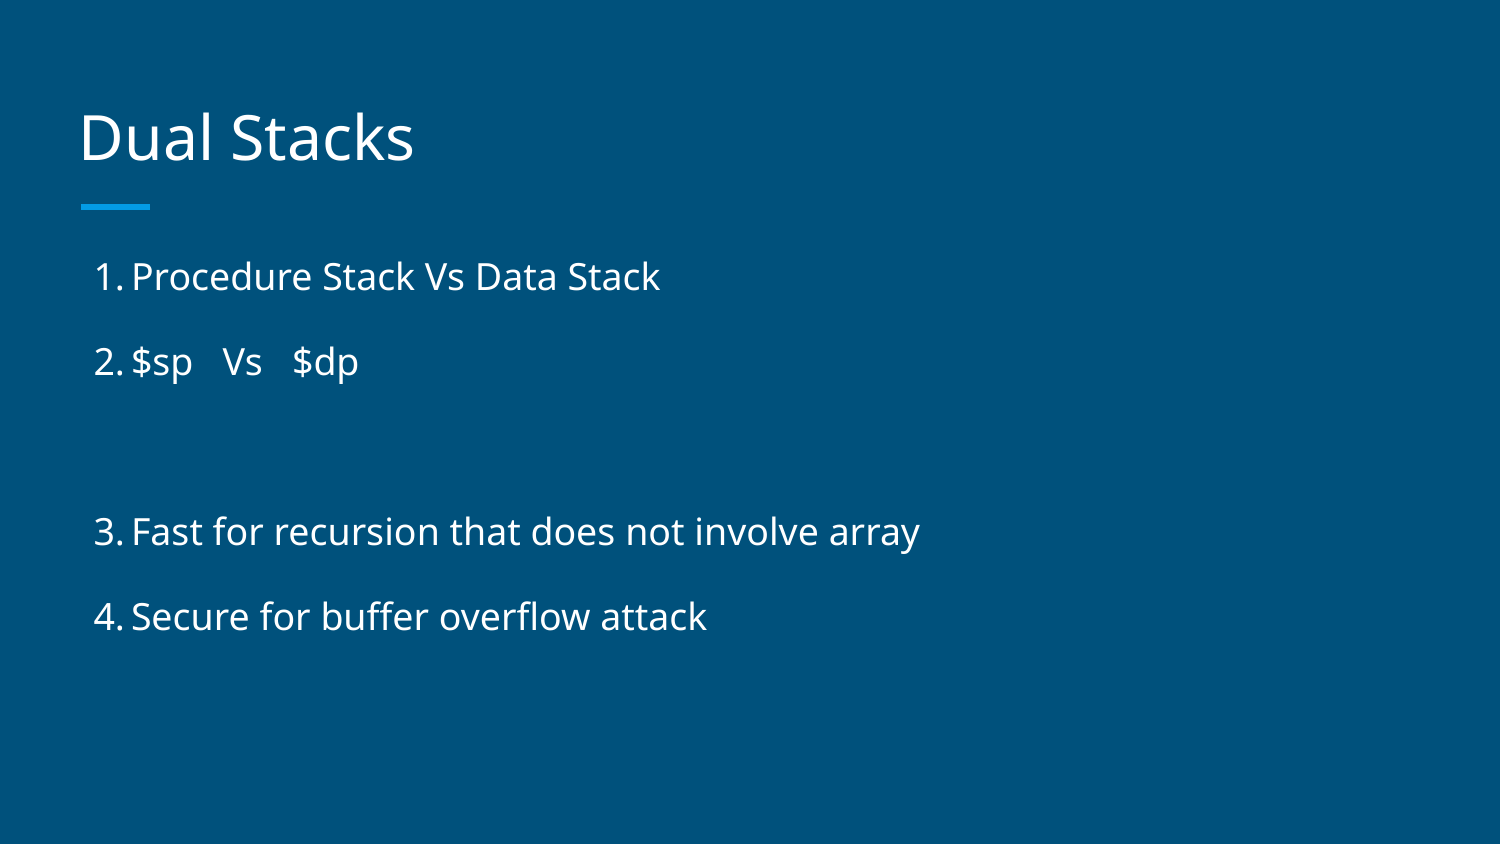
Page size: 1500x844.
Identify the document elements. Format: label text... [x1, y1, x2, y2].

list Procedure Stack Vs Data Stack $sp Vs $dp Fast for recursion that does not involve array Secure for buffer overflow attack [41, 230, 1414, 736]
title Dual Stacks [63, 75, 1437, 188]
